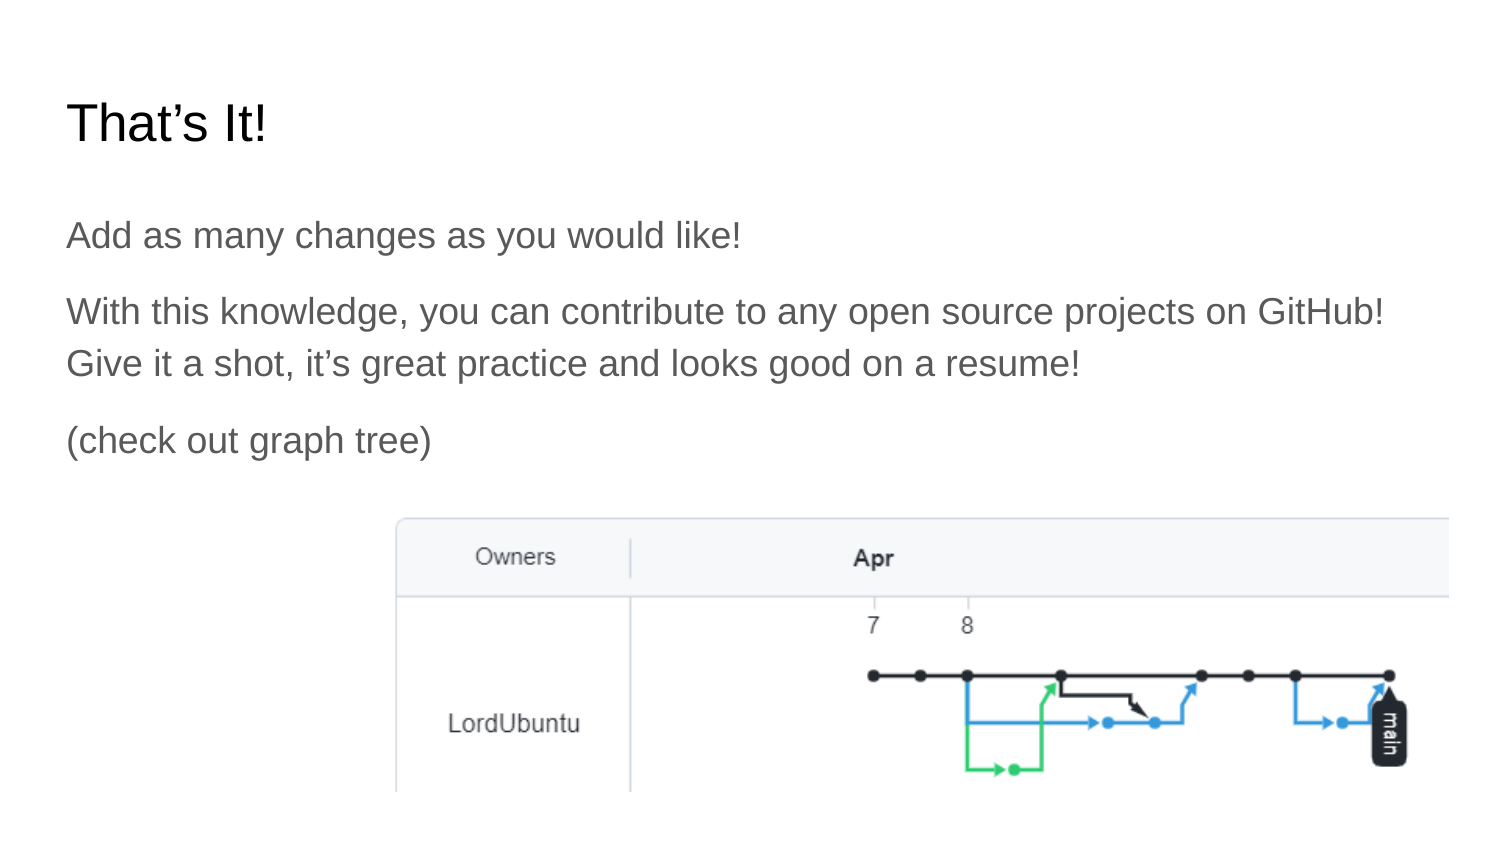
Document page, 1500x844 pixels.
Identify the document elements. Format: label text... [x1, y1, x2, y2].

list Add as many changes as you would like! With this knowledge, you can contribute to any open source projects on GitHub! Give it a shot, it’s great practice and looks good on a resume! (check out graph tree) [51, 189, 1449, 750]
picture [379, 507, 1450, 792]
title That’s It! [51, 72, 1449, 167]
